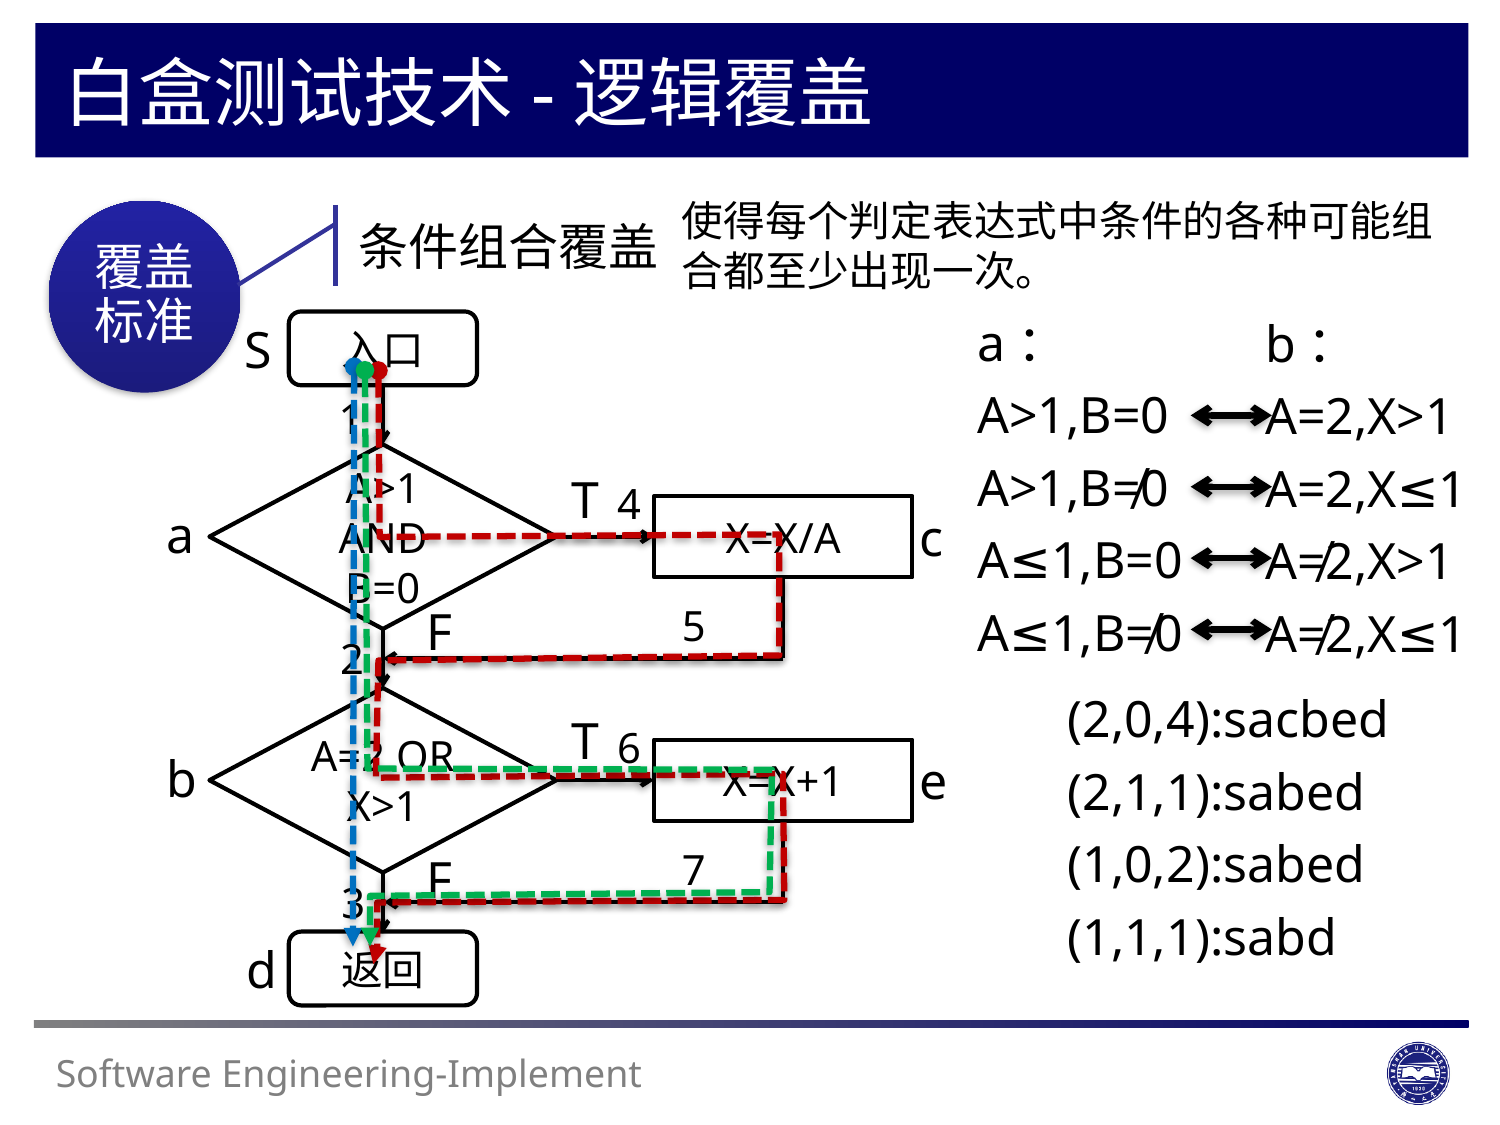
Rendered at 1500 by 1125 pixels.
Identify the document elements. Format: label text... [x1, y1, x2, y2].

text_box (2,0,4):sacbed (2,1,1):sabed (1,0,2):sabed (1,1,1):sabd [1052, 680, 1422, 973]
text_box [1190, 415, 1273, 630]
text_box a： A>1,B=0 A>1,B≠0 A≤1,B=0 A≤1,B≠0 [962, 303, 1223, 669]
text_box 条件组合覆盖 [244, 204, 338, 286]
picture [1375, 1039, 1461, 1110]
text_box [48, 200, 241, 393]
text_box 条件组合覆盖 [344, 205, 667, 286]
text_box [151, 311, 963, 1008]
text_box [352, 366, 785, 965]
text_box b： A=2,X>1 A=2,X≤1 A≠2,X>1 A≠2,X≤1 [1250, 304, 1500, 670]
text_box 使得每个判定表达式中条件的各种可能组合都至少出现一次。 [667, 187, 1459, 303]
text_box 白盒测试技术-逻辑覆盖 [48, 38, 1371, 149]
